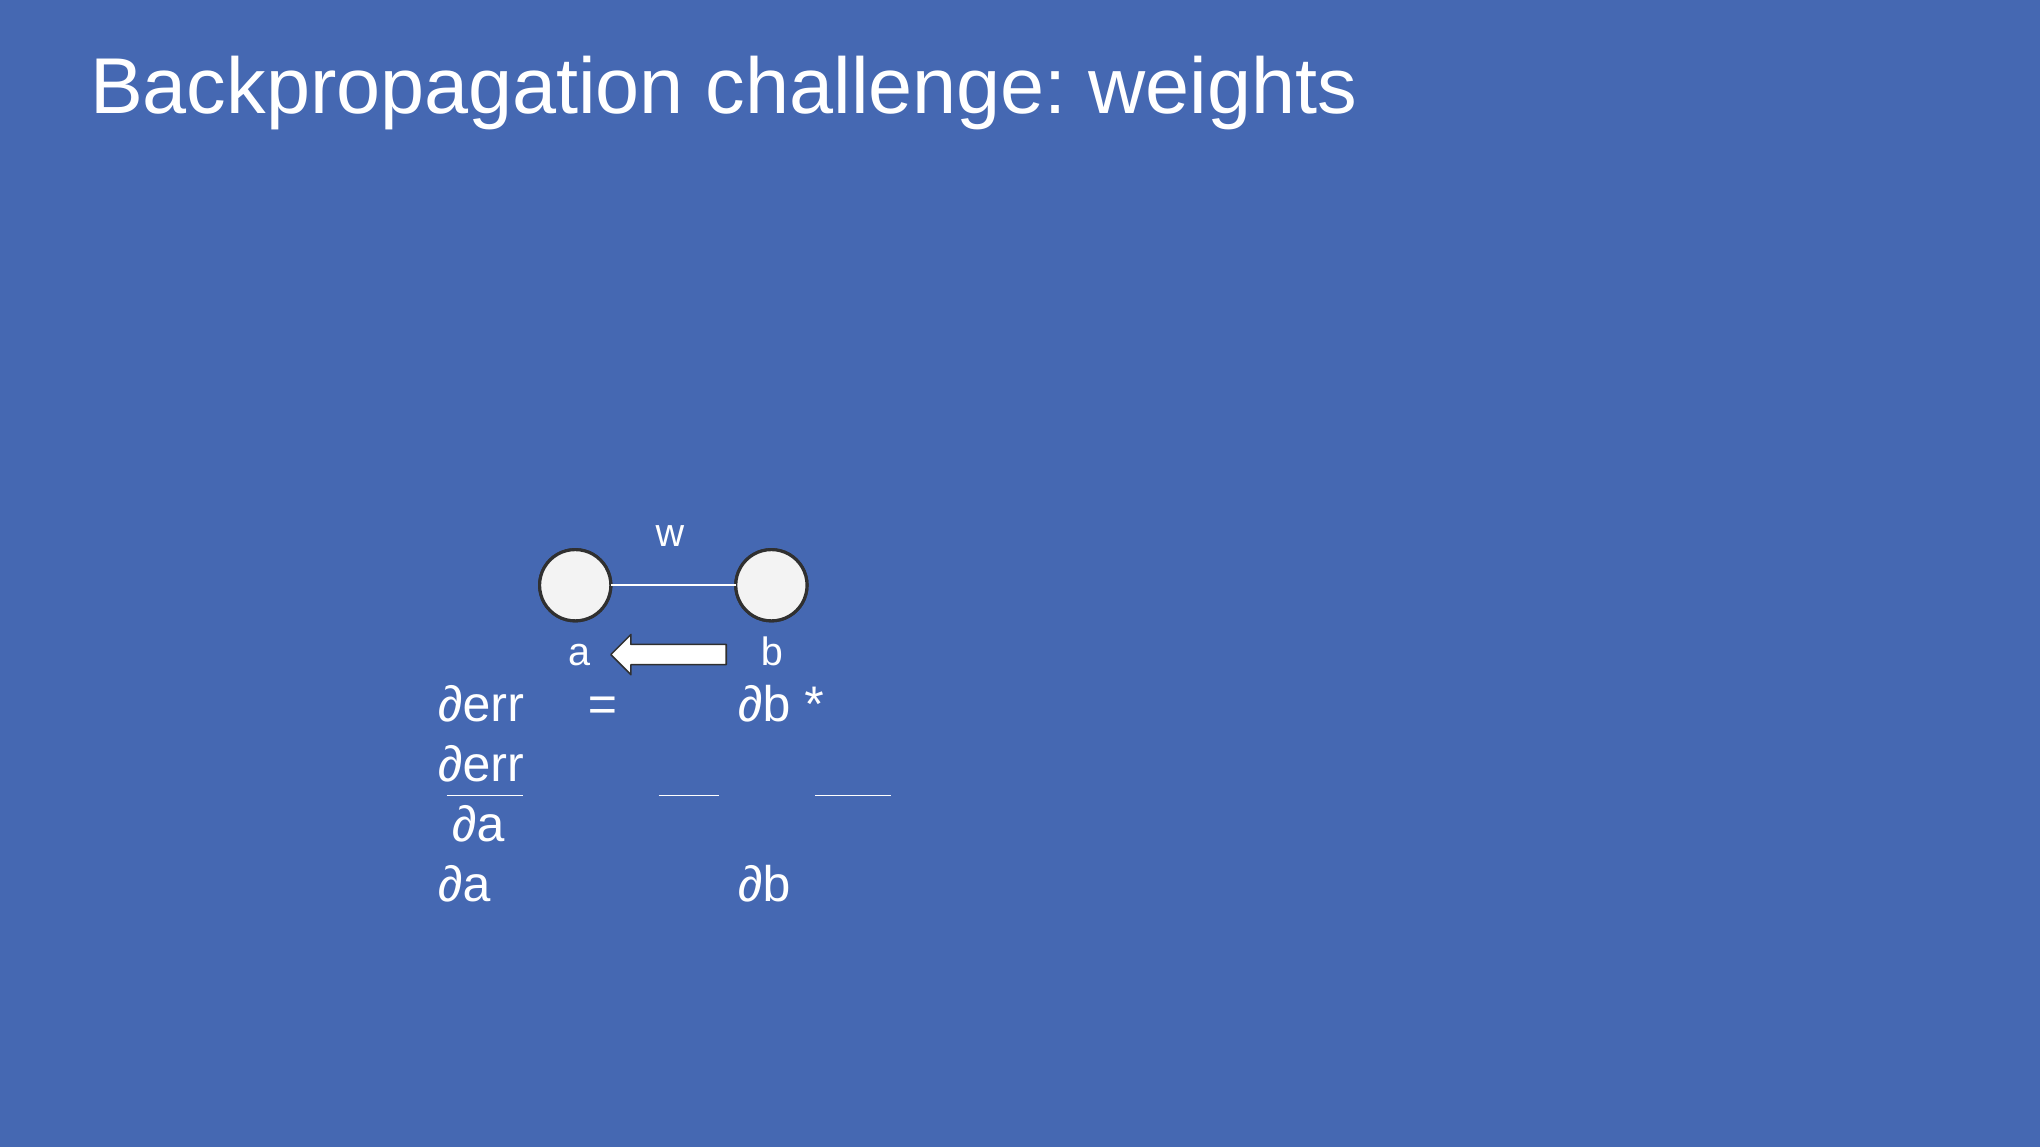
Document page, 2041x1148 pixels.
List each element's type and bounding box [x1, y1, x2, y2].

text_box [417, 472, 954, 1142]
title [69, 14, 1971, 142]
